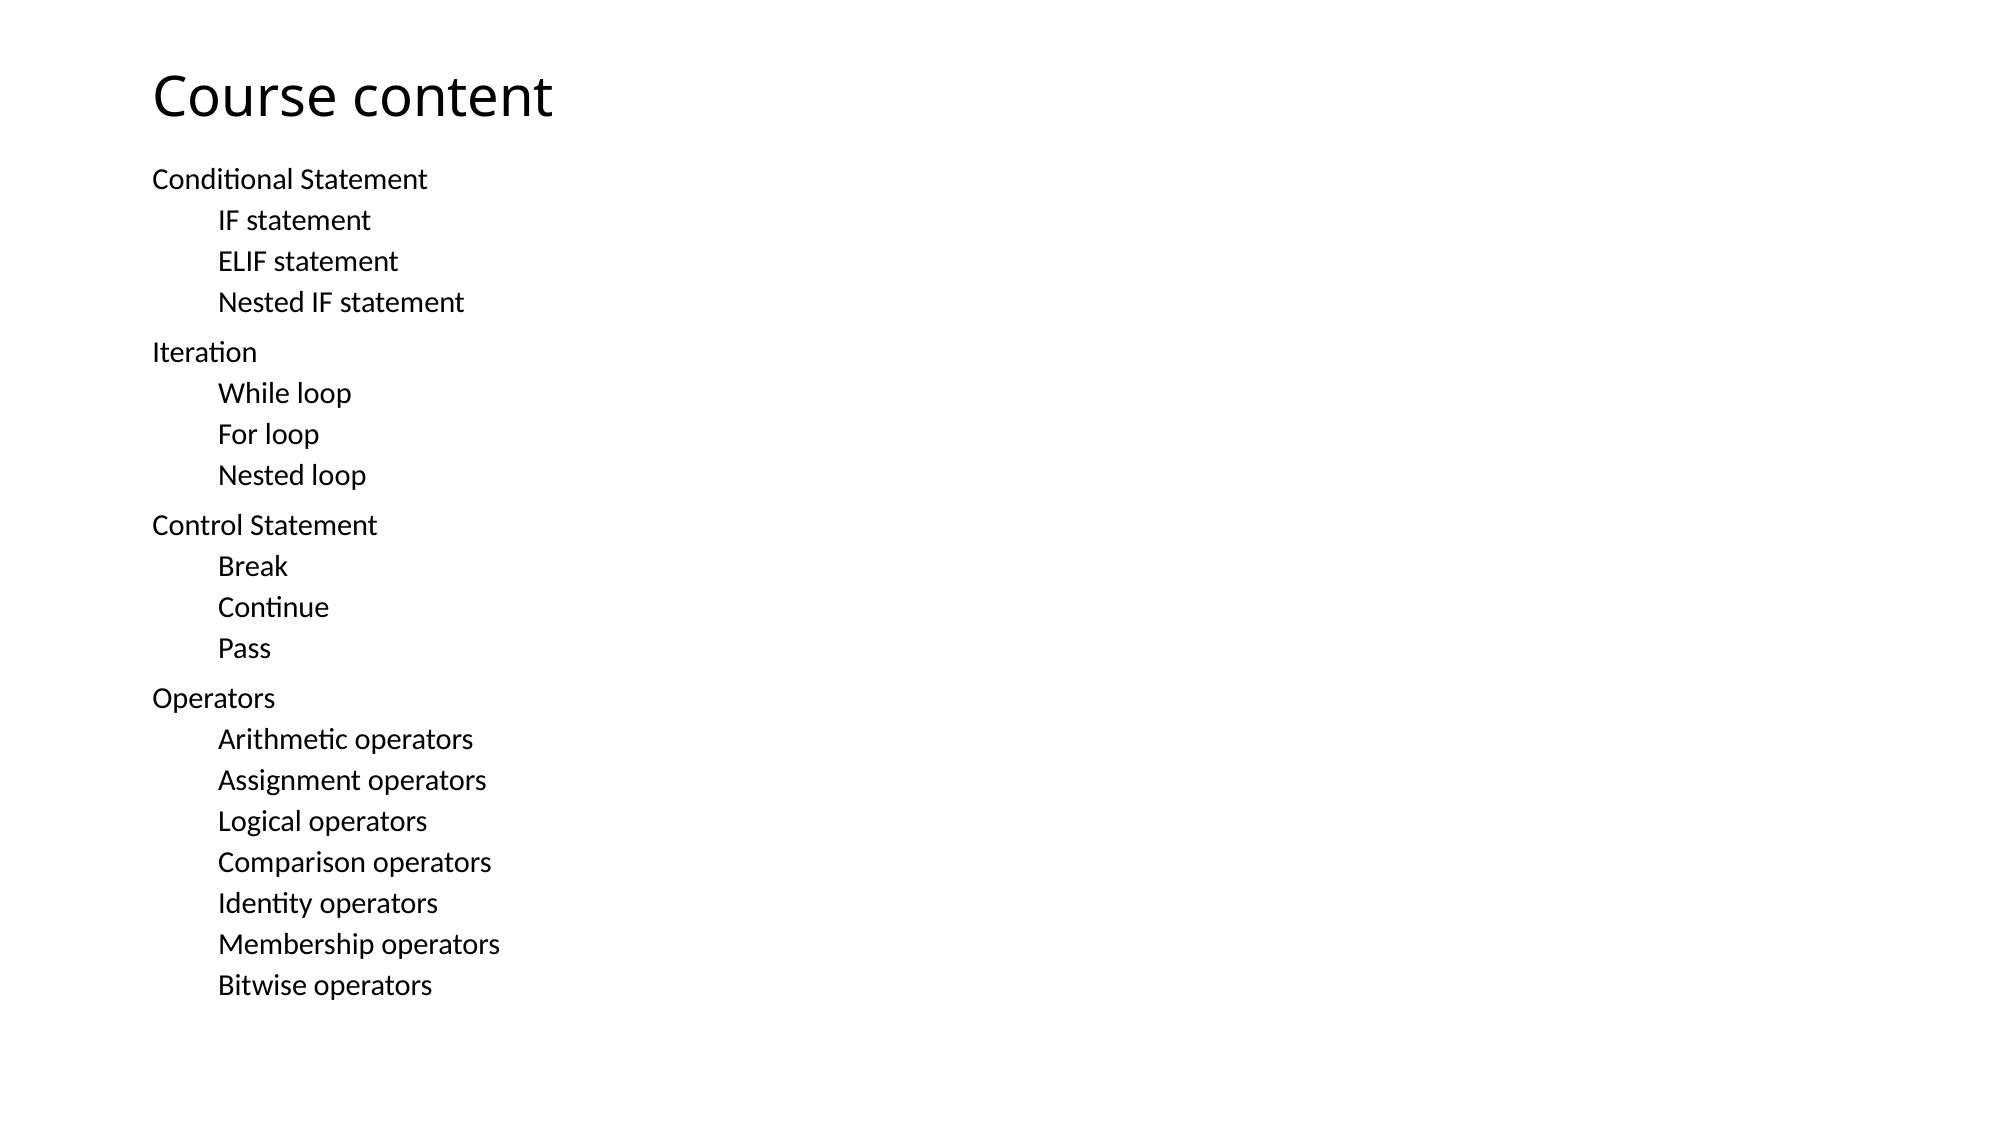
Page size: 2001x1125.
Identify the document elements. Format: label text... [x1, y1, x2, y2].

list Conditional Statement IF statement ELIF statement Nested IF statement Iteration While loop For loop Nested loop Control Statement Break Continue Pass Operators Arithmetic operators Assignment operators Logical operators Comparison operators Identity operators Membership operators Bitwise operators [137, 155, 1863, 1014]
title Course content [137, 59, 1863, 137]
